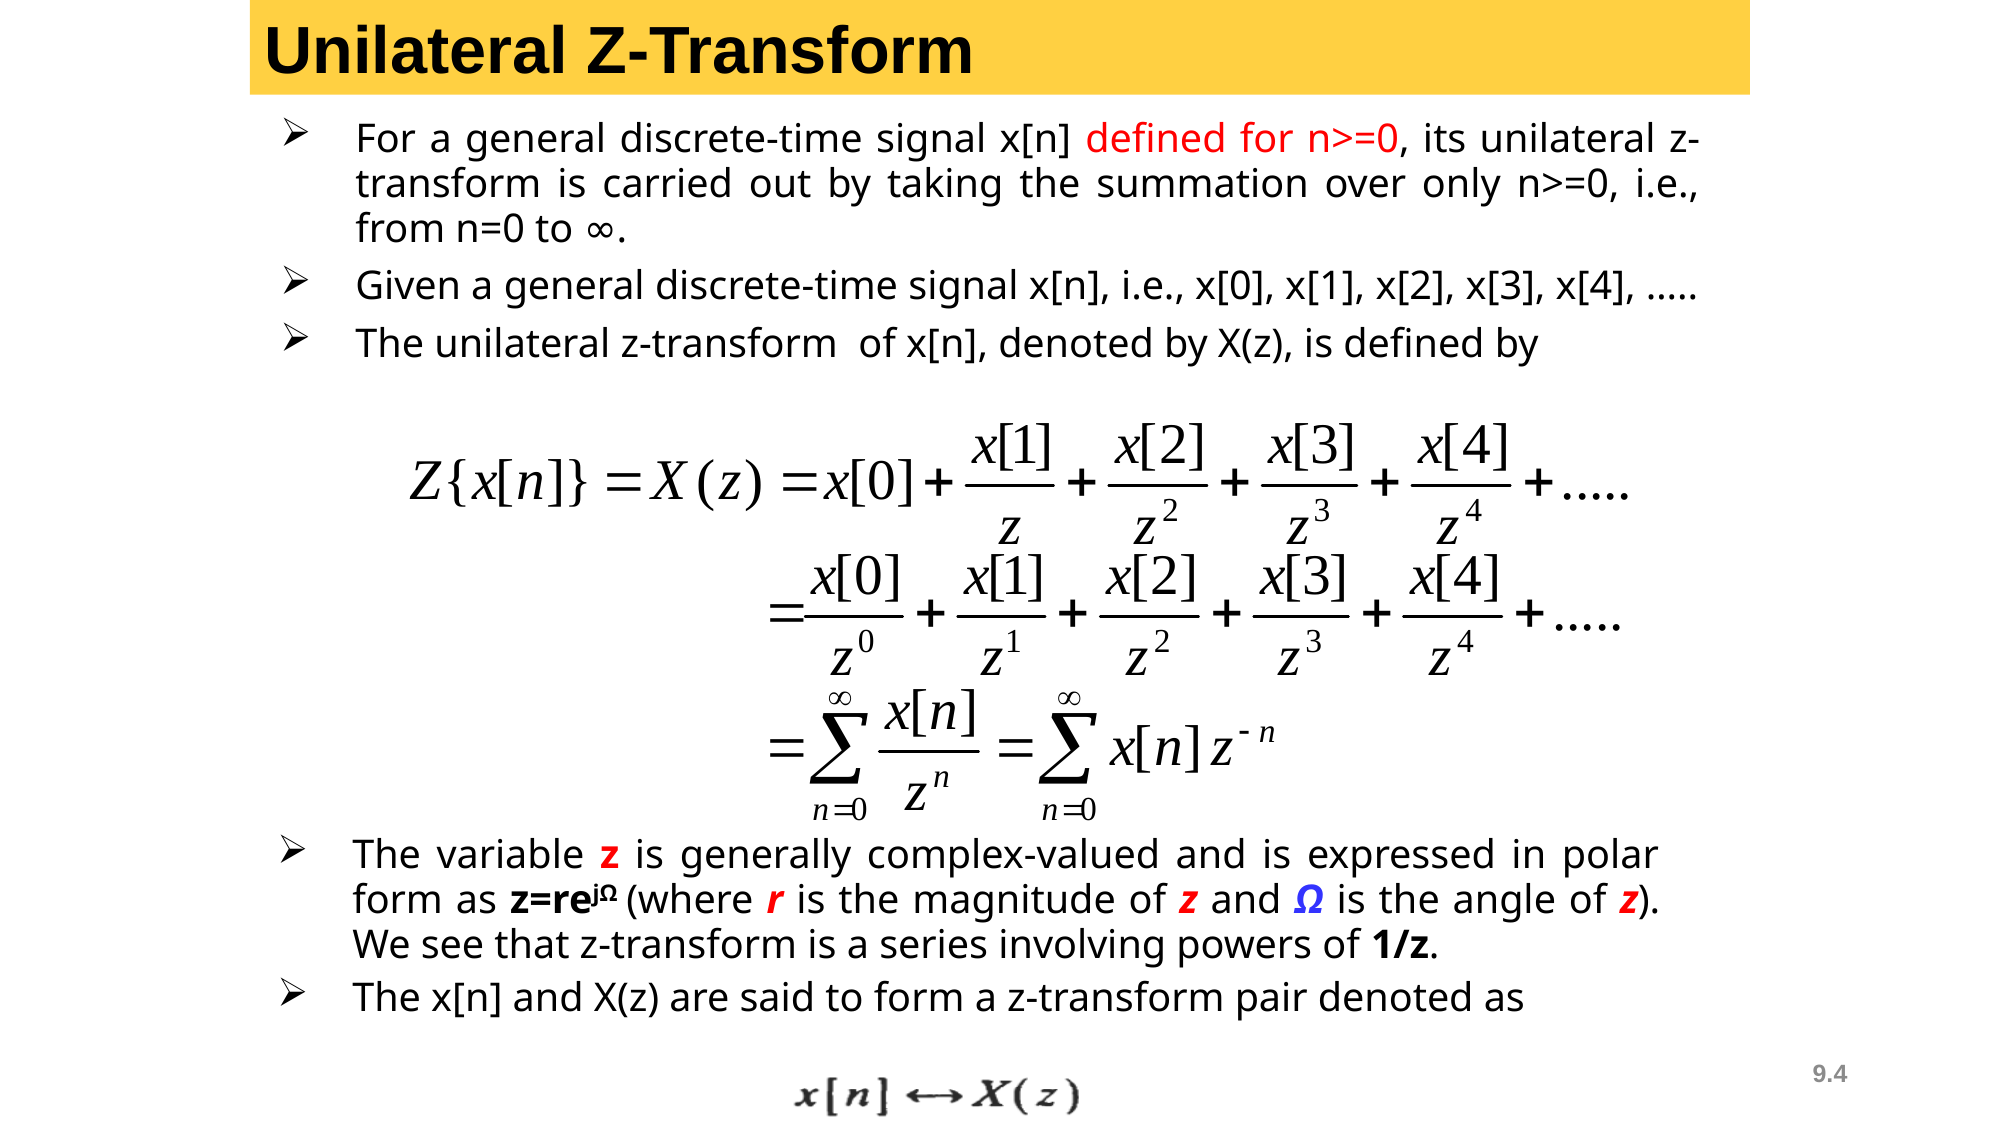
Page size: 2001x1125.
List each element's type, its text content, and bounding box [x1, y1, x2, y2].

text_box Unilateral Z-Transform [249, 0, 1750, 95]
picture [787, 1068, 1103, 1125]
text_box The variable z is generally complex-valued and is expressed in polar form as z=rejΩ (where r is the magnitude of z and Ω is the angle of z). We see that z-transform is a series involving powers of 1/z. The x[n] and X(z) are said to form a z-transform pair denoted as [262, 824, 1675, 1029]
text_box For a general discrete-time signal x[n] defined for n>=0, its unilateral z-transform is carried out by taking the summation over only n>=0, i.e., from n=0 to ∞. Given a general discrete-time signal x[n], i.e., x[0], x[1], x[2], x[3], x[4], ….. The unilateral z-transform of x[n], denoted by X(z), is defined by [265, 108, 1716, 876]
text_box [399, 405, 1637, 833]
slide_number 9.4 [1412, 1042, 1863, 1103]
